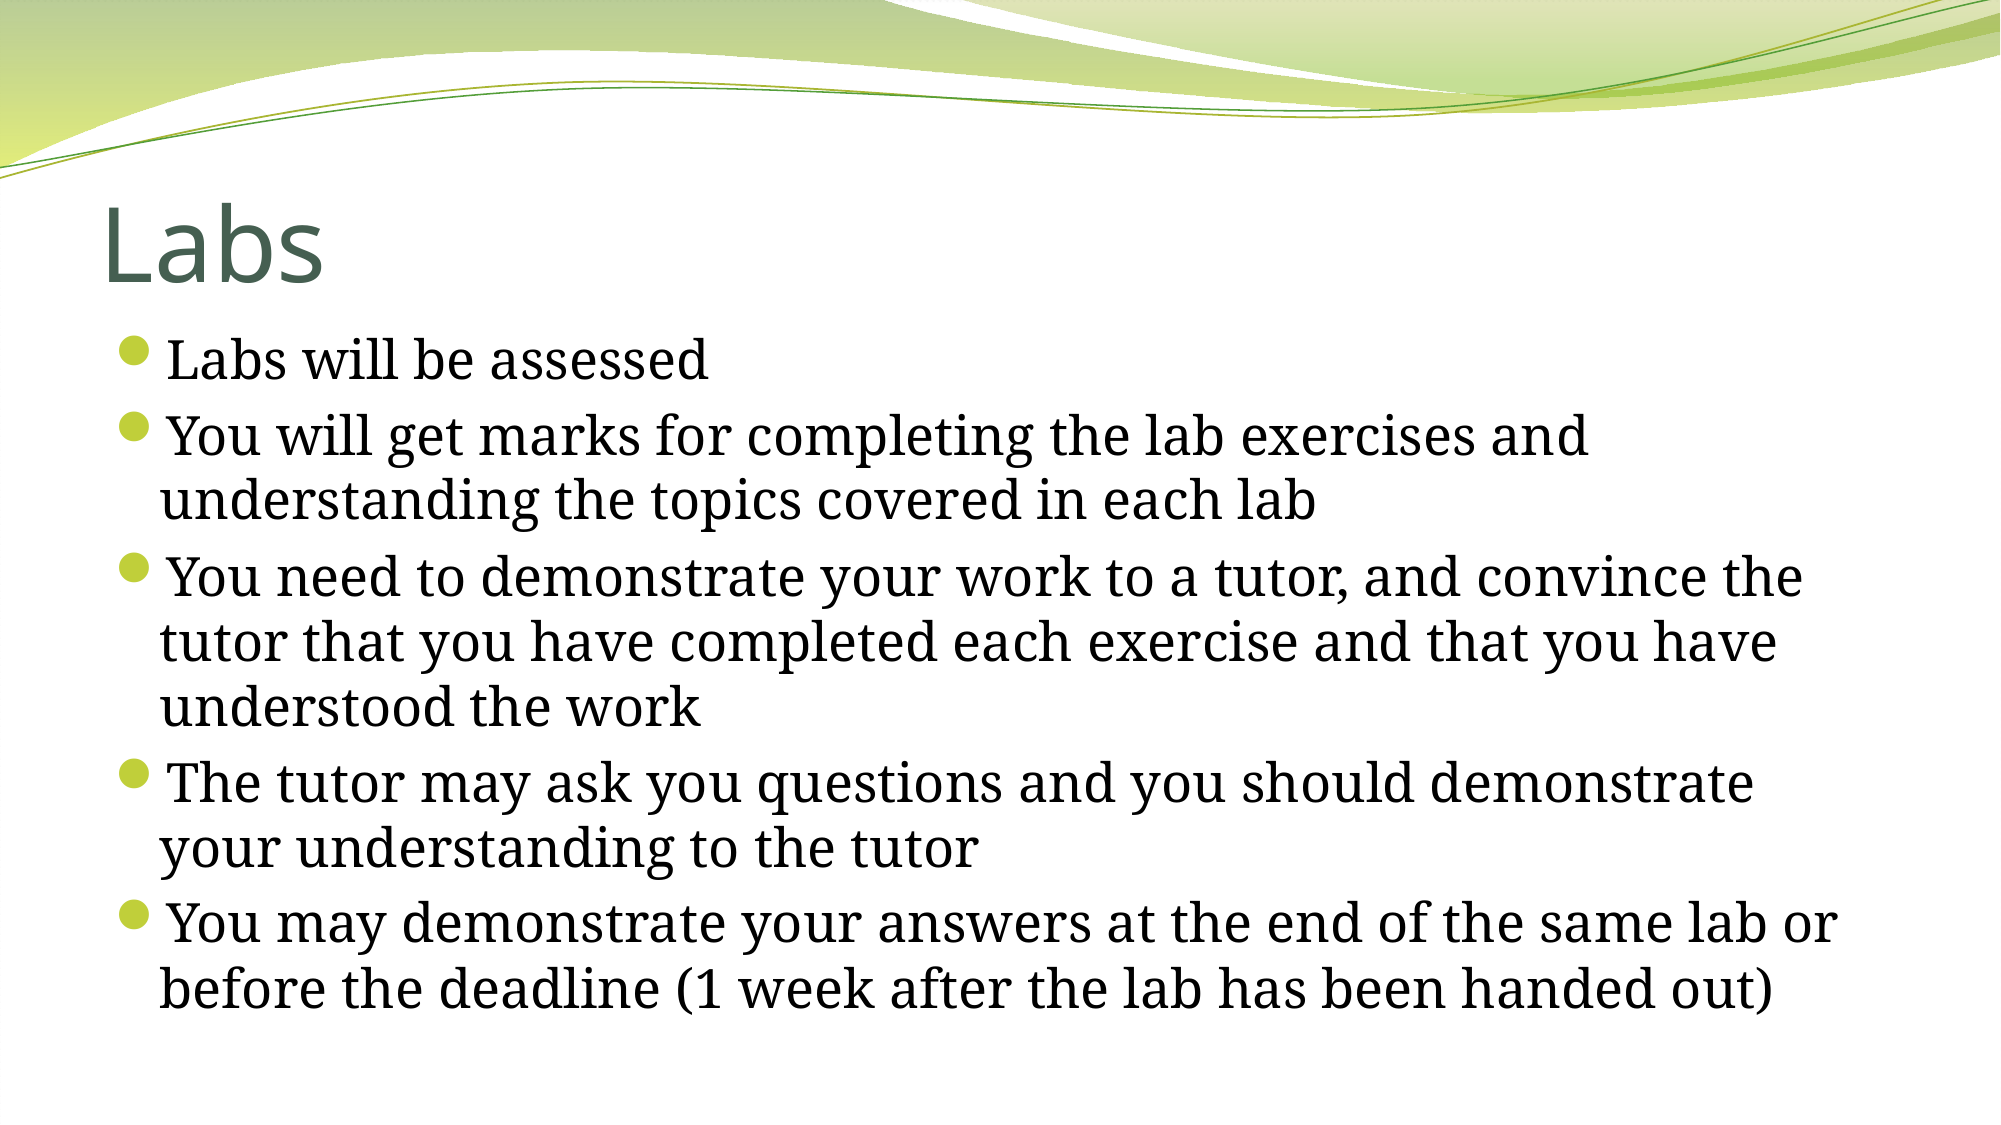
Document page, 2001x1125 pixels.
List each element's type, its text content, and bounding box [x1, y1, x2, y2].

title Labs [99, 115, 1900, 303]
list Labs will be assessed You will get marks for completing the lab exercises and understanding the topics covered in each lab You need to demonstrate your work to a tutor, and convince the tutor that you have completed each exercise and that you have understood the work The tutor may ask you questions and you should demonstrate your understanding to the tutor You may demonstrate your answers at the end of the same lab or before the deadline (1 week after the lab has been handed out) [99, 317, 1900, 1038]
